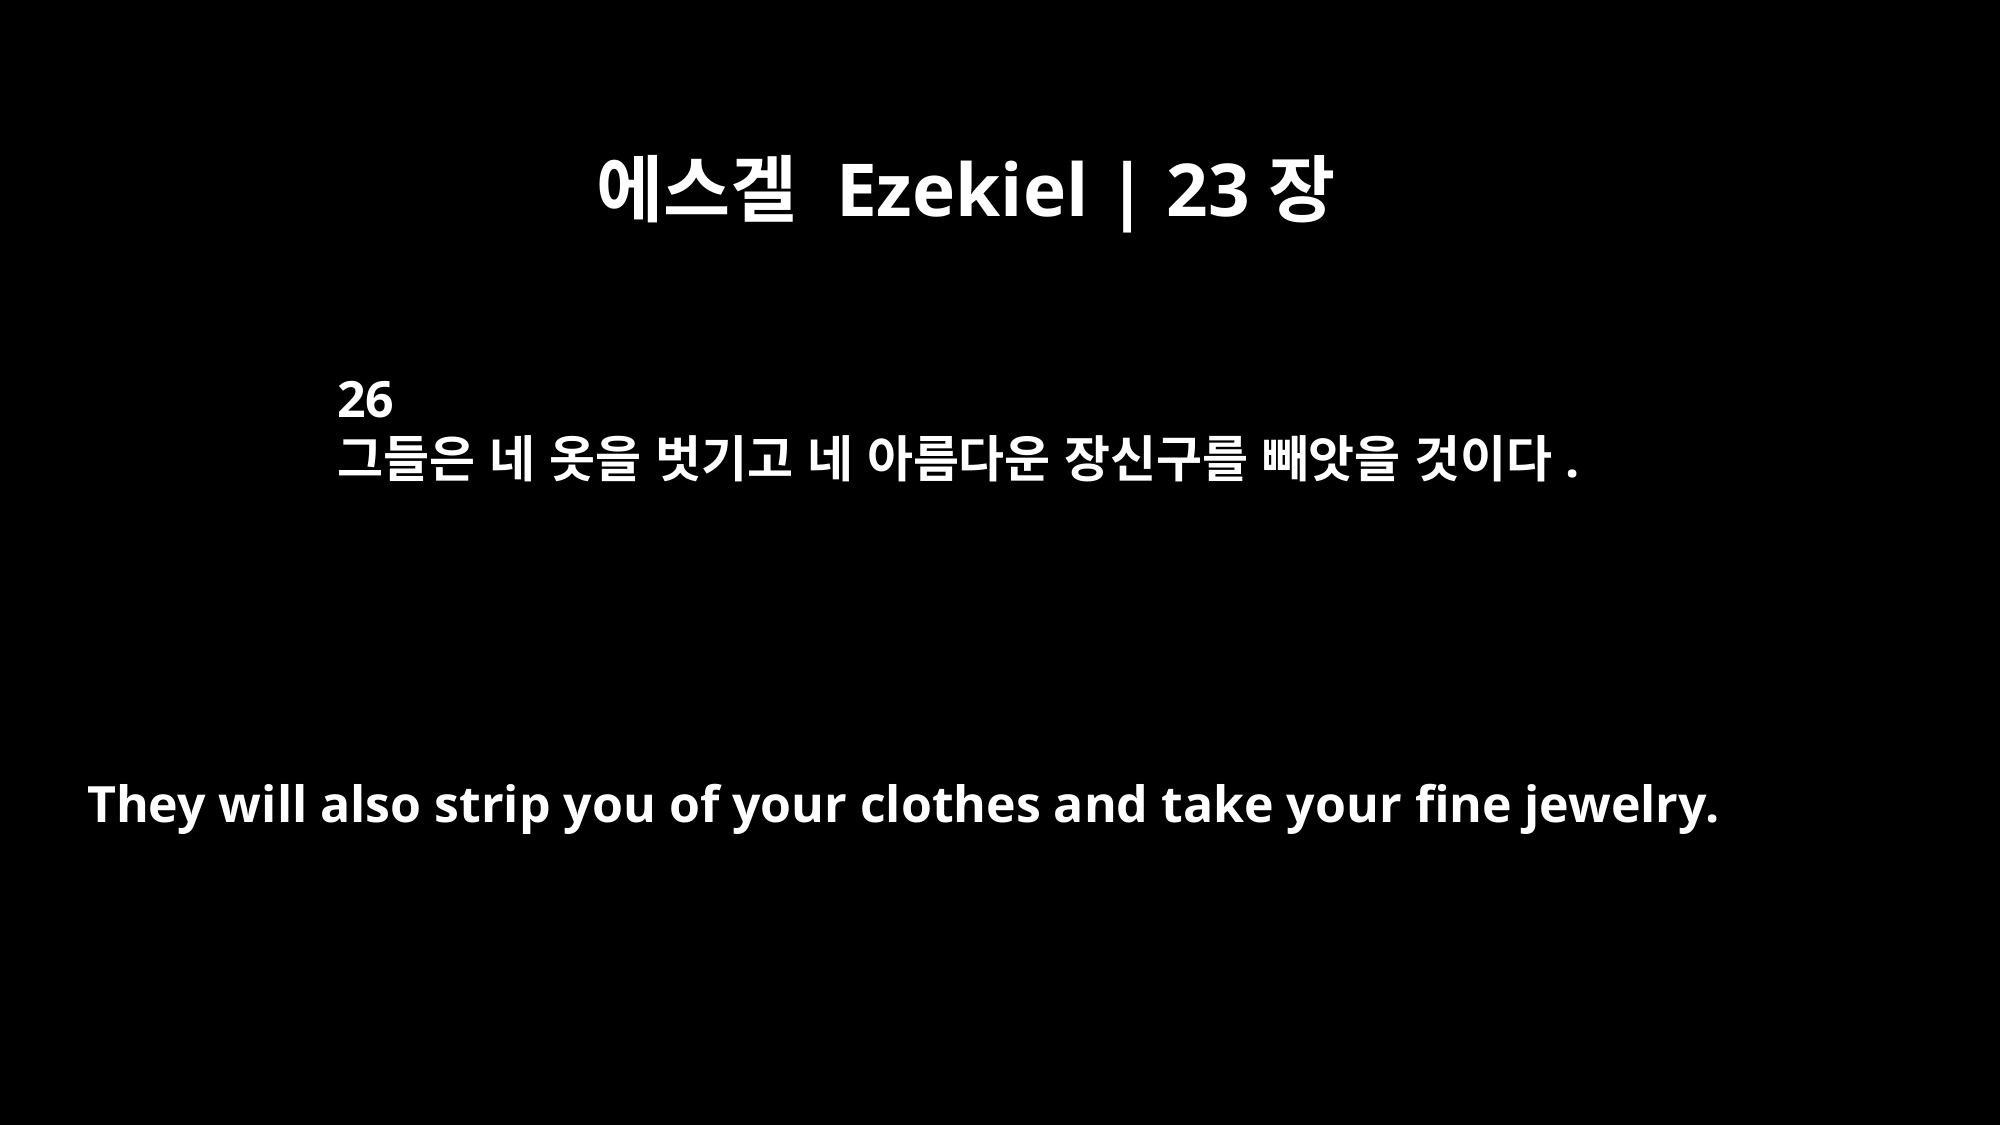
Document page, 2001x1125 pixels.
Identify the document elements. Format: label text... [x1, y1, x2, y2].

text_box 에스겔 Ezekiel | 23장 [581, 136, 1351, 239]
text_box They will also strip you of your clothes and take your fine jewelry. [72, 764, 1735, 840]
text_box 26 그들은 네 옷을 벗기고 네 아름다운 장신구를 빼앗을 것이다. [322, 359, 1595, 495]
